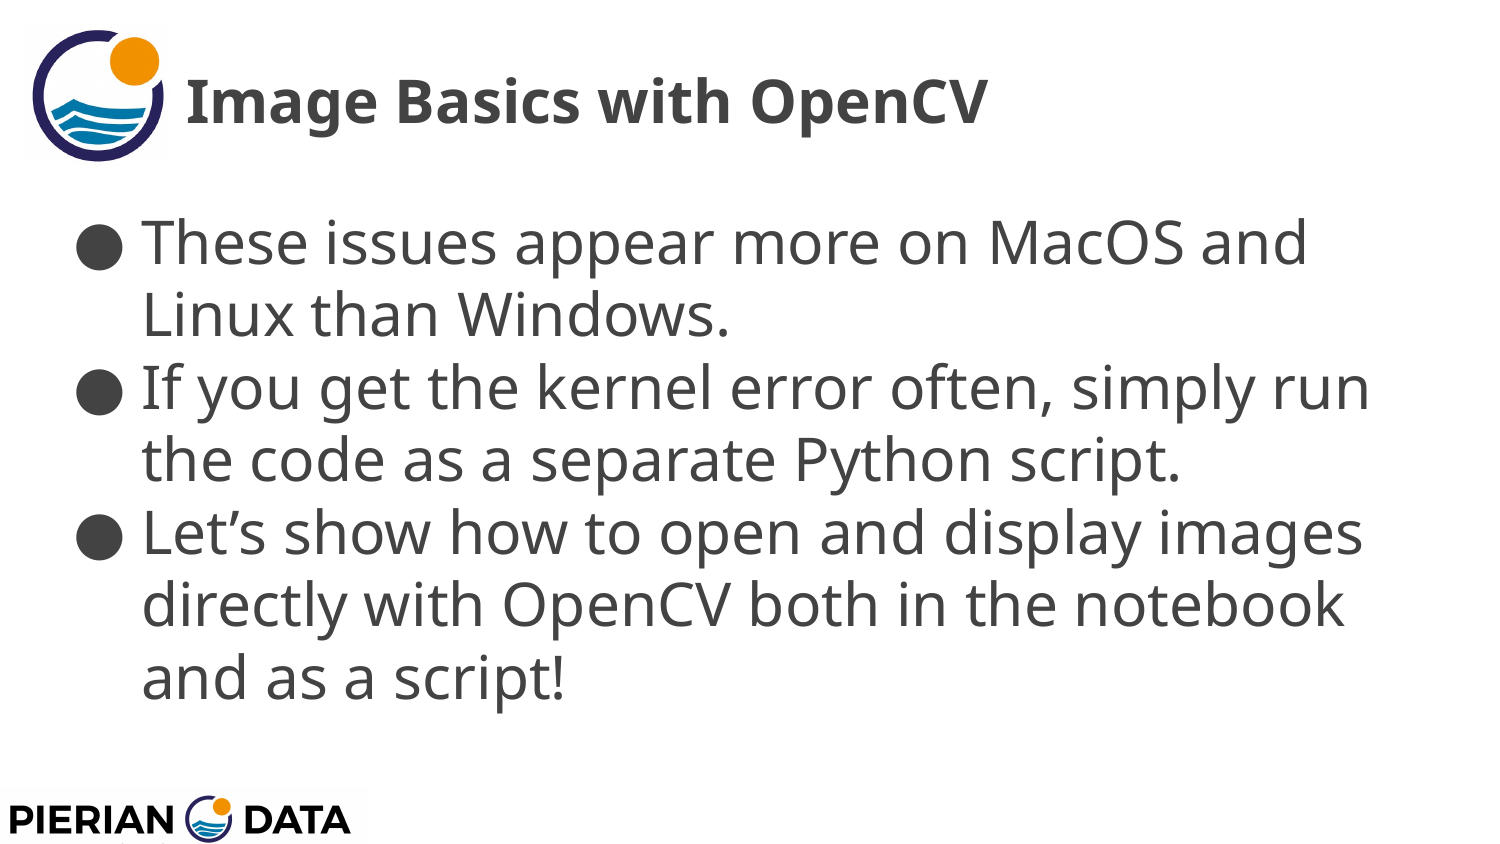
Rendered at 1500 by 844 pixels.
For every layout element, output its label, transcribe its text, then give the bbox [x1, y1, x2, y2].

picture [0, 787, 368, 844]
title Image Basics with OpenCV [176, 48, 1449, 143]
list These issues appear more on MacOS and Linux than Windows. If you get the kernel error often, simply run the code as a separate Python script. Let’s show how to open and display images directly with OpenCV both in the notebook and as a script! [51, 189, 1476, 750]
picture [24, 24, 172, 167]
